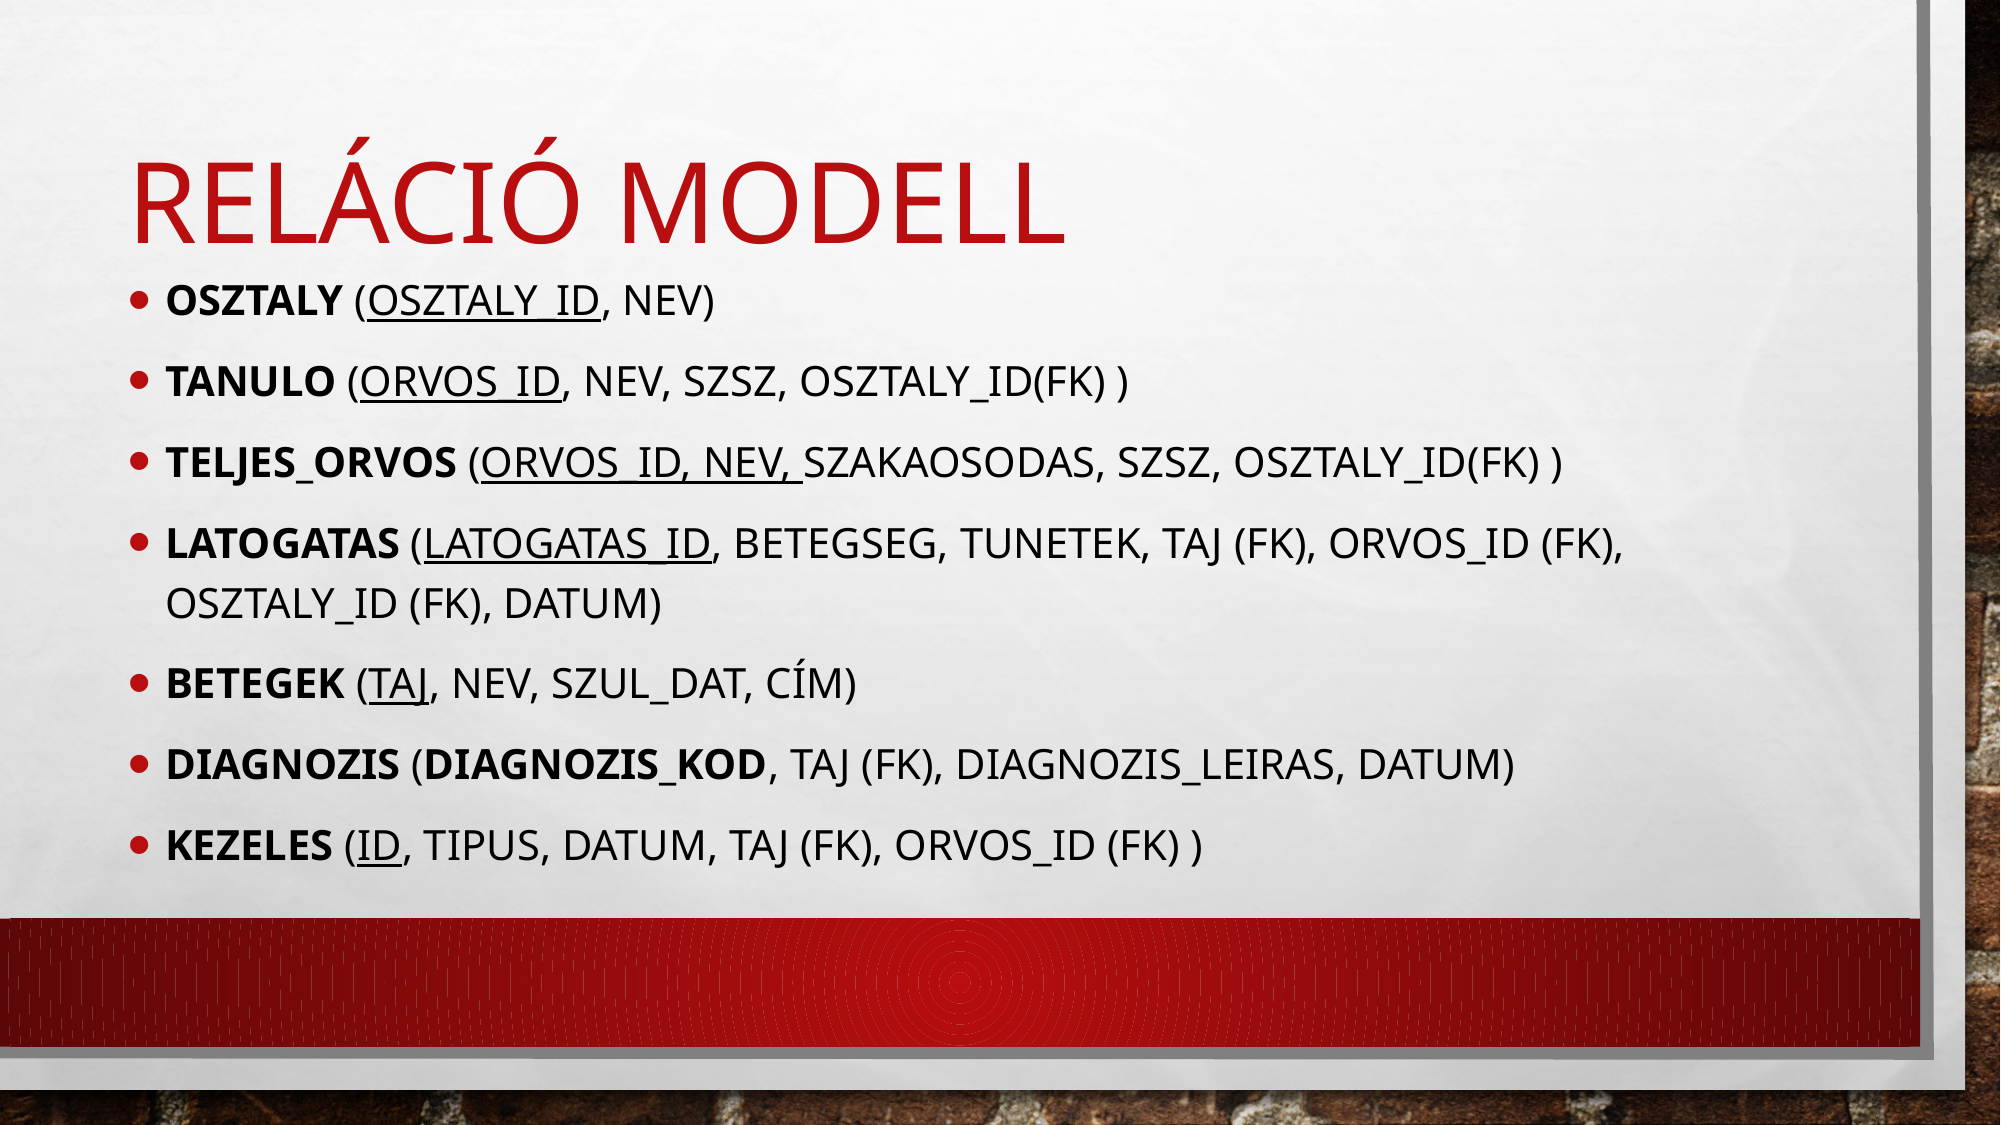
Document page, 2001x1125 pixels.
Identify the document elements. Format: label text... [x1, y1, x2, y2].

title Reláció modell [112, 112, 1818, 251]
list Osztaly (Osztaly_ID, Nev) Tanulo (Orvos_ID, Nev, SZSZ, Osztaly_Id(FK) ) Teljes_Orvos (Orvos_ID, Nev, Szakaosodas, SZSZ, Osztaly_Id(FK) ) Latogatas (Latogatas_ID, Betegseg, Tunetek, Taj (FK), Orvos_ID (FK), Osztaly_ID (FK), Datum) Betegek (Taj, Nev, Szul_dat, Cím) Diagnozis (Diagnozis_kod, Taj (FK), Diagnozis_leiras, Datum) Kezeles (Id, Tipus, Datum, Taj (FK), Orvos_ID (FK) ) [112, 251, 1818, 882]
picture [0, 0, 2000, 1125]
